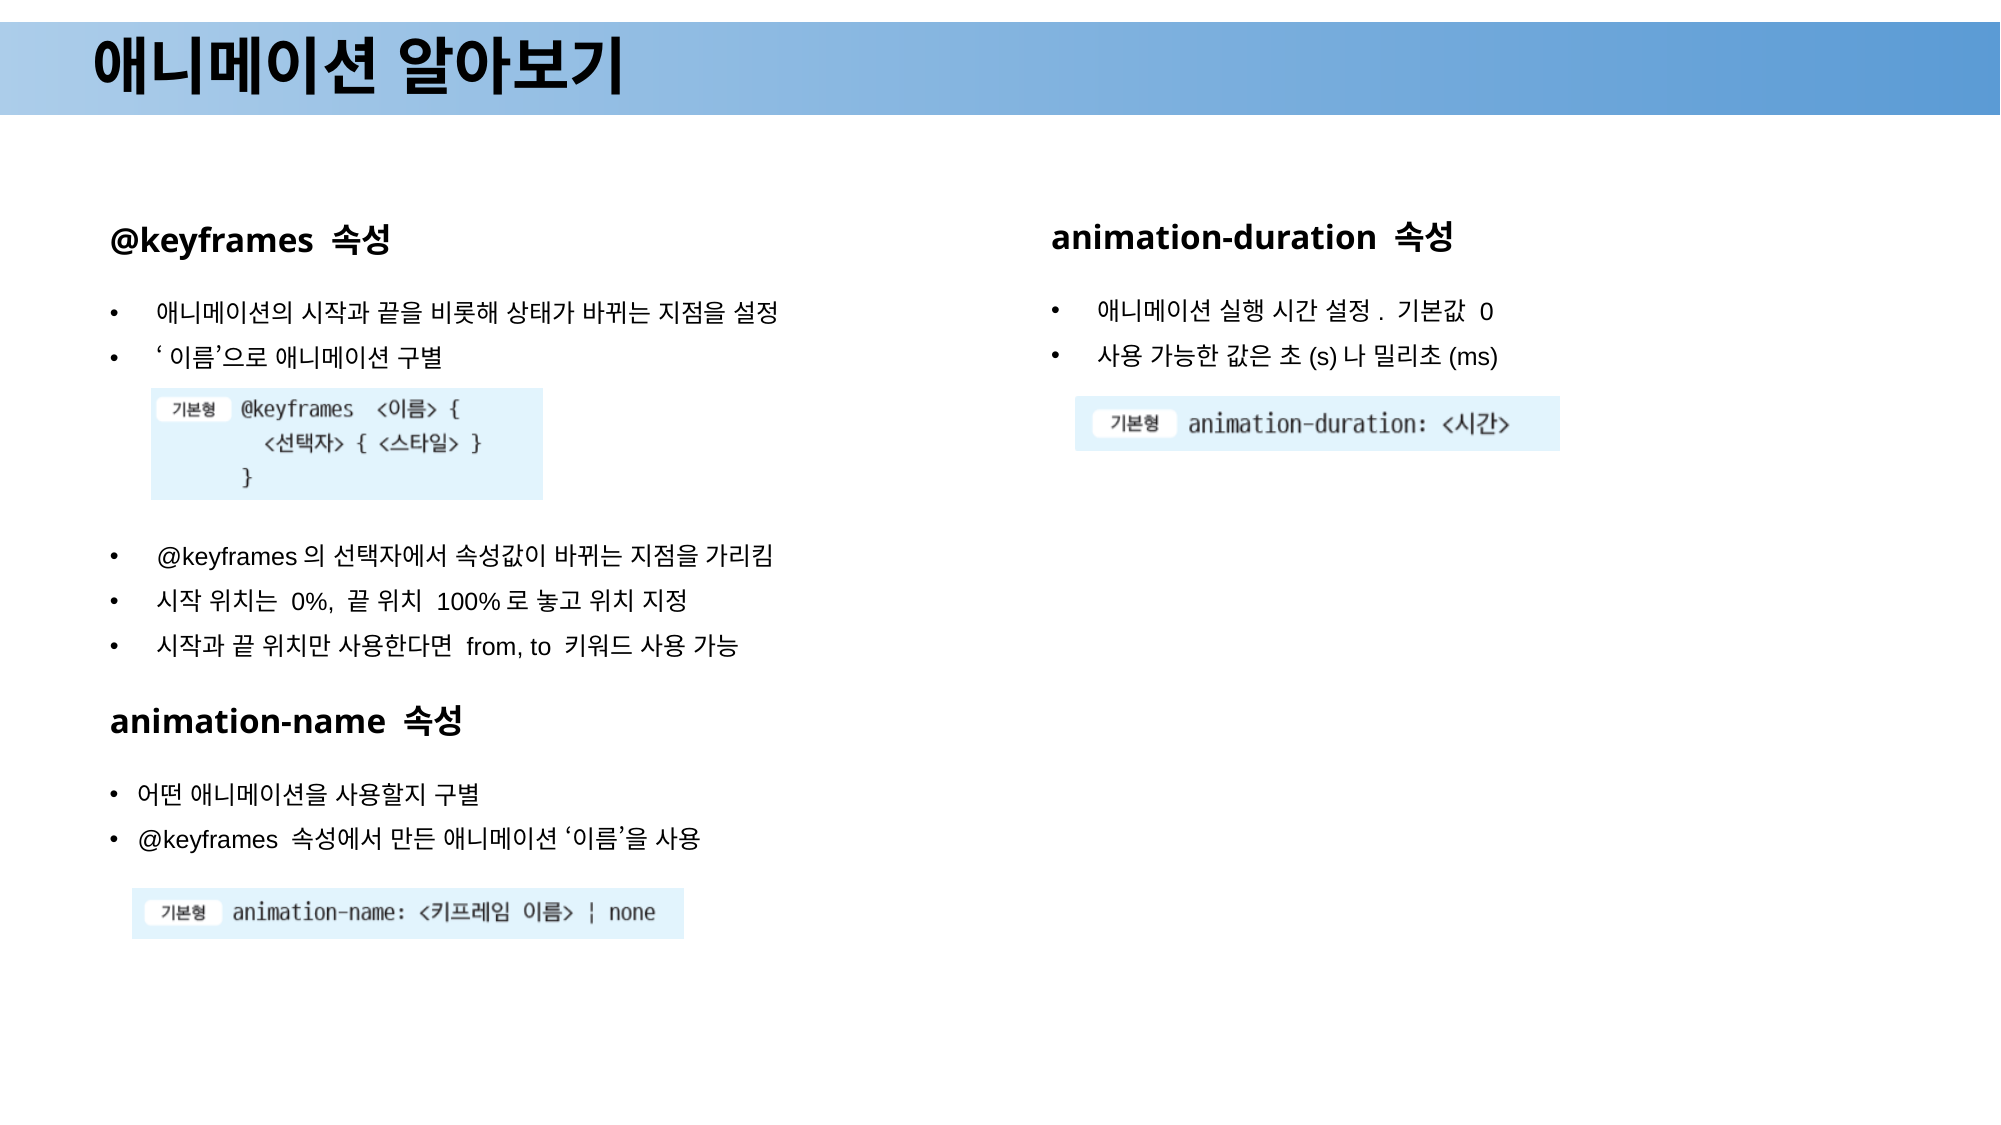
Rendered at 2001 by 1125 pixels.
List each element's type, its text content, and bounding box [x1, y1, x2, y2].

text_box animation-duration 속성 [1036, 208, 1794, 264]
text_box 애니메이션 실행 시간 설정. 기본값 0 사용 가능한 값은 초(s)나 밀리초(ms) [1036, 272, 1642, 378]
picture [132, 888, 684, 939]
picture [151, 388, 543, 500]
text_box 애니메이션의 시작과 끝을 비롯해 상태가 바뀌는 지점을 설정 ‘이름’으로 애니메이션 구별 [94, 275, 990, 381]
text_box 어떤 애니메이션을 사용할지 구별 @keyframes 속성에서 만든 애니메이션 ‘이름’을 사용 [94, 756, 833, 862]
text_box @keyframes의 선택자에서 속성값이 바뀌는 지점을 가리킴 시작 위치는 0%, 끝 위치 100%로 놓고 위치 지정 시작과 끝 위치만 사용한다면 from, to 키워드 사용 가능 [94, 518, 852, 668]
title 애니메이션 알아보기 [77, 22, 1569, 116]
picture [1075, 396, 1560, 451]
text_box animation-name 속성 [94, 692, 852, 748]
text_box @keyframes 속성 [94, 211, 852, 267]
